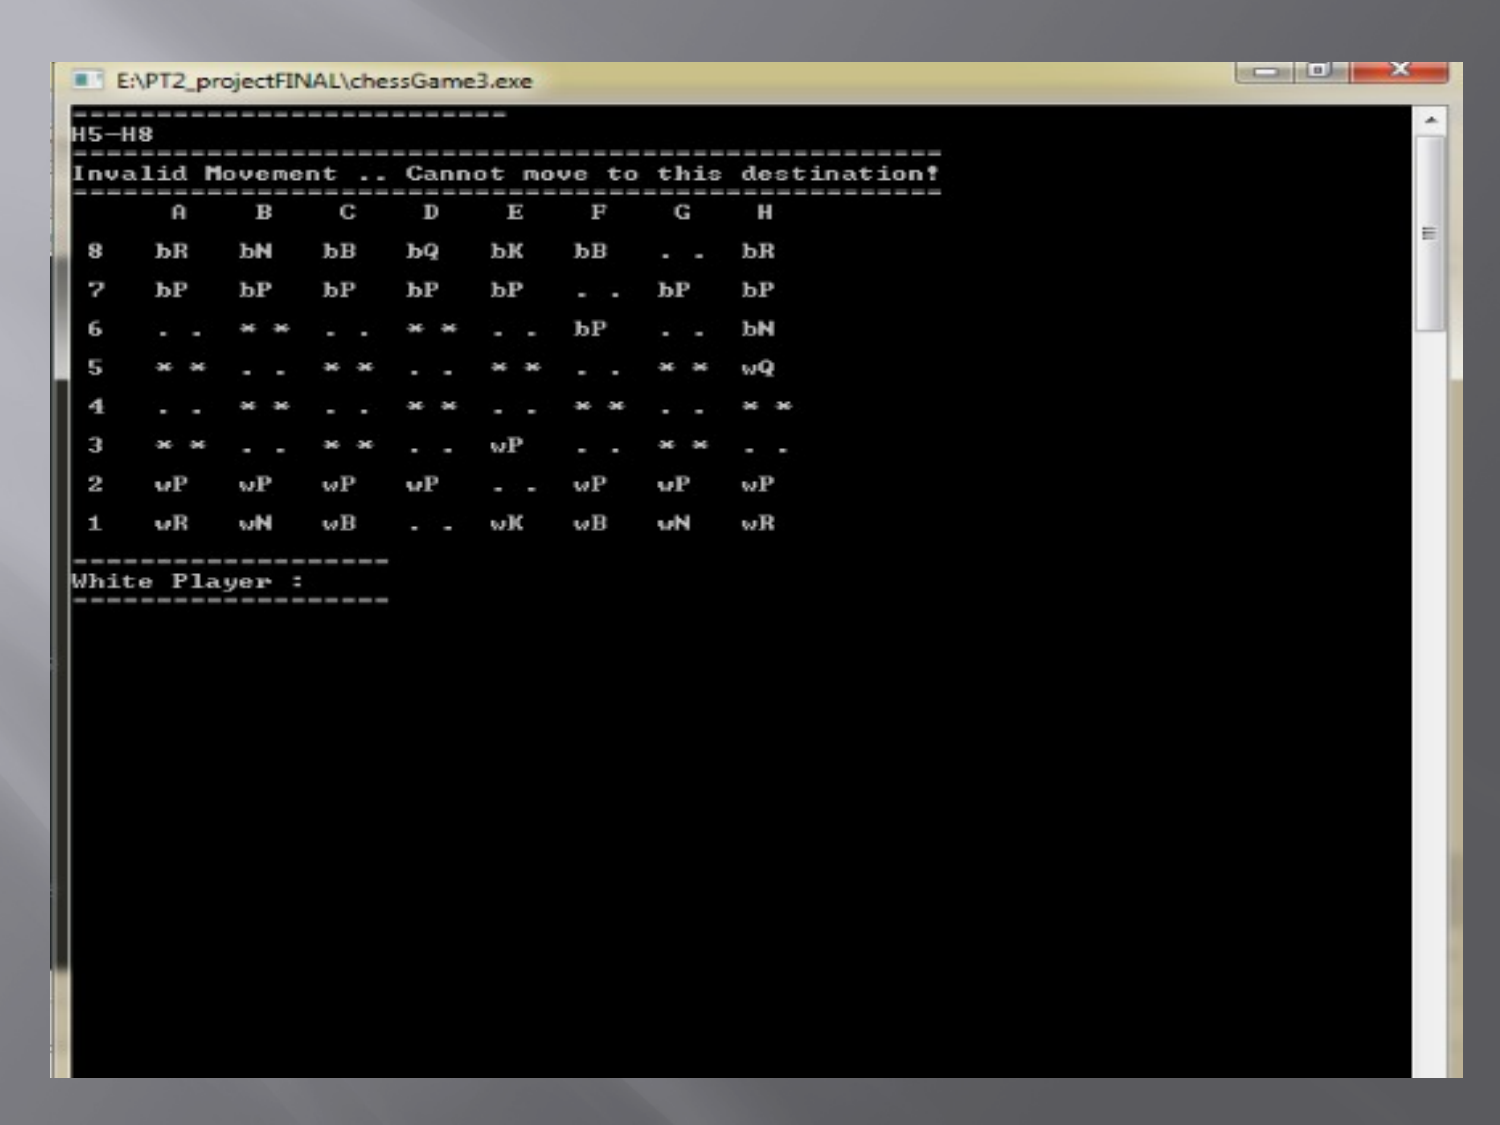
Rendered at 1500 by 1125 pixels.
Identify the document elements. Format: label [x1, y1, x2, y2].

picture [49, 62, 1463, 1079]
